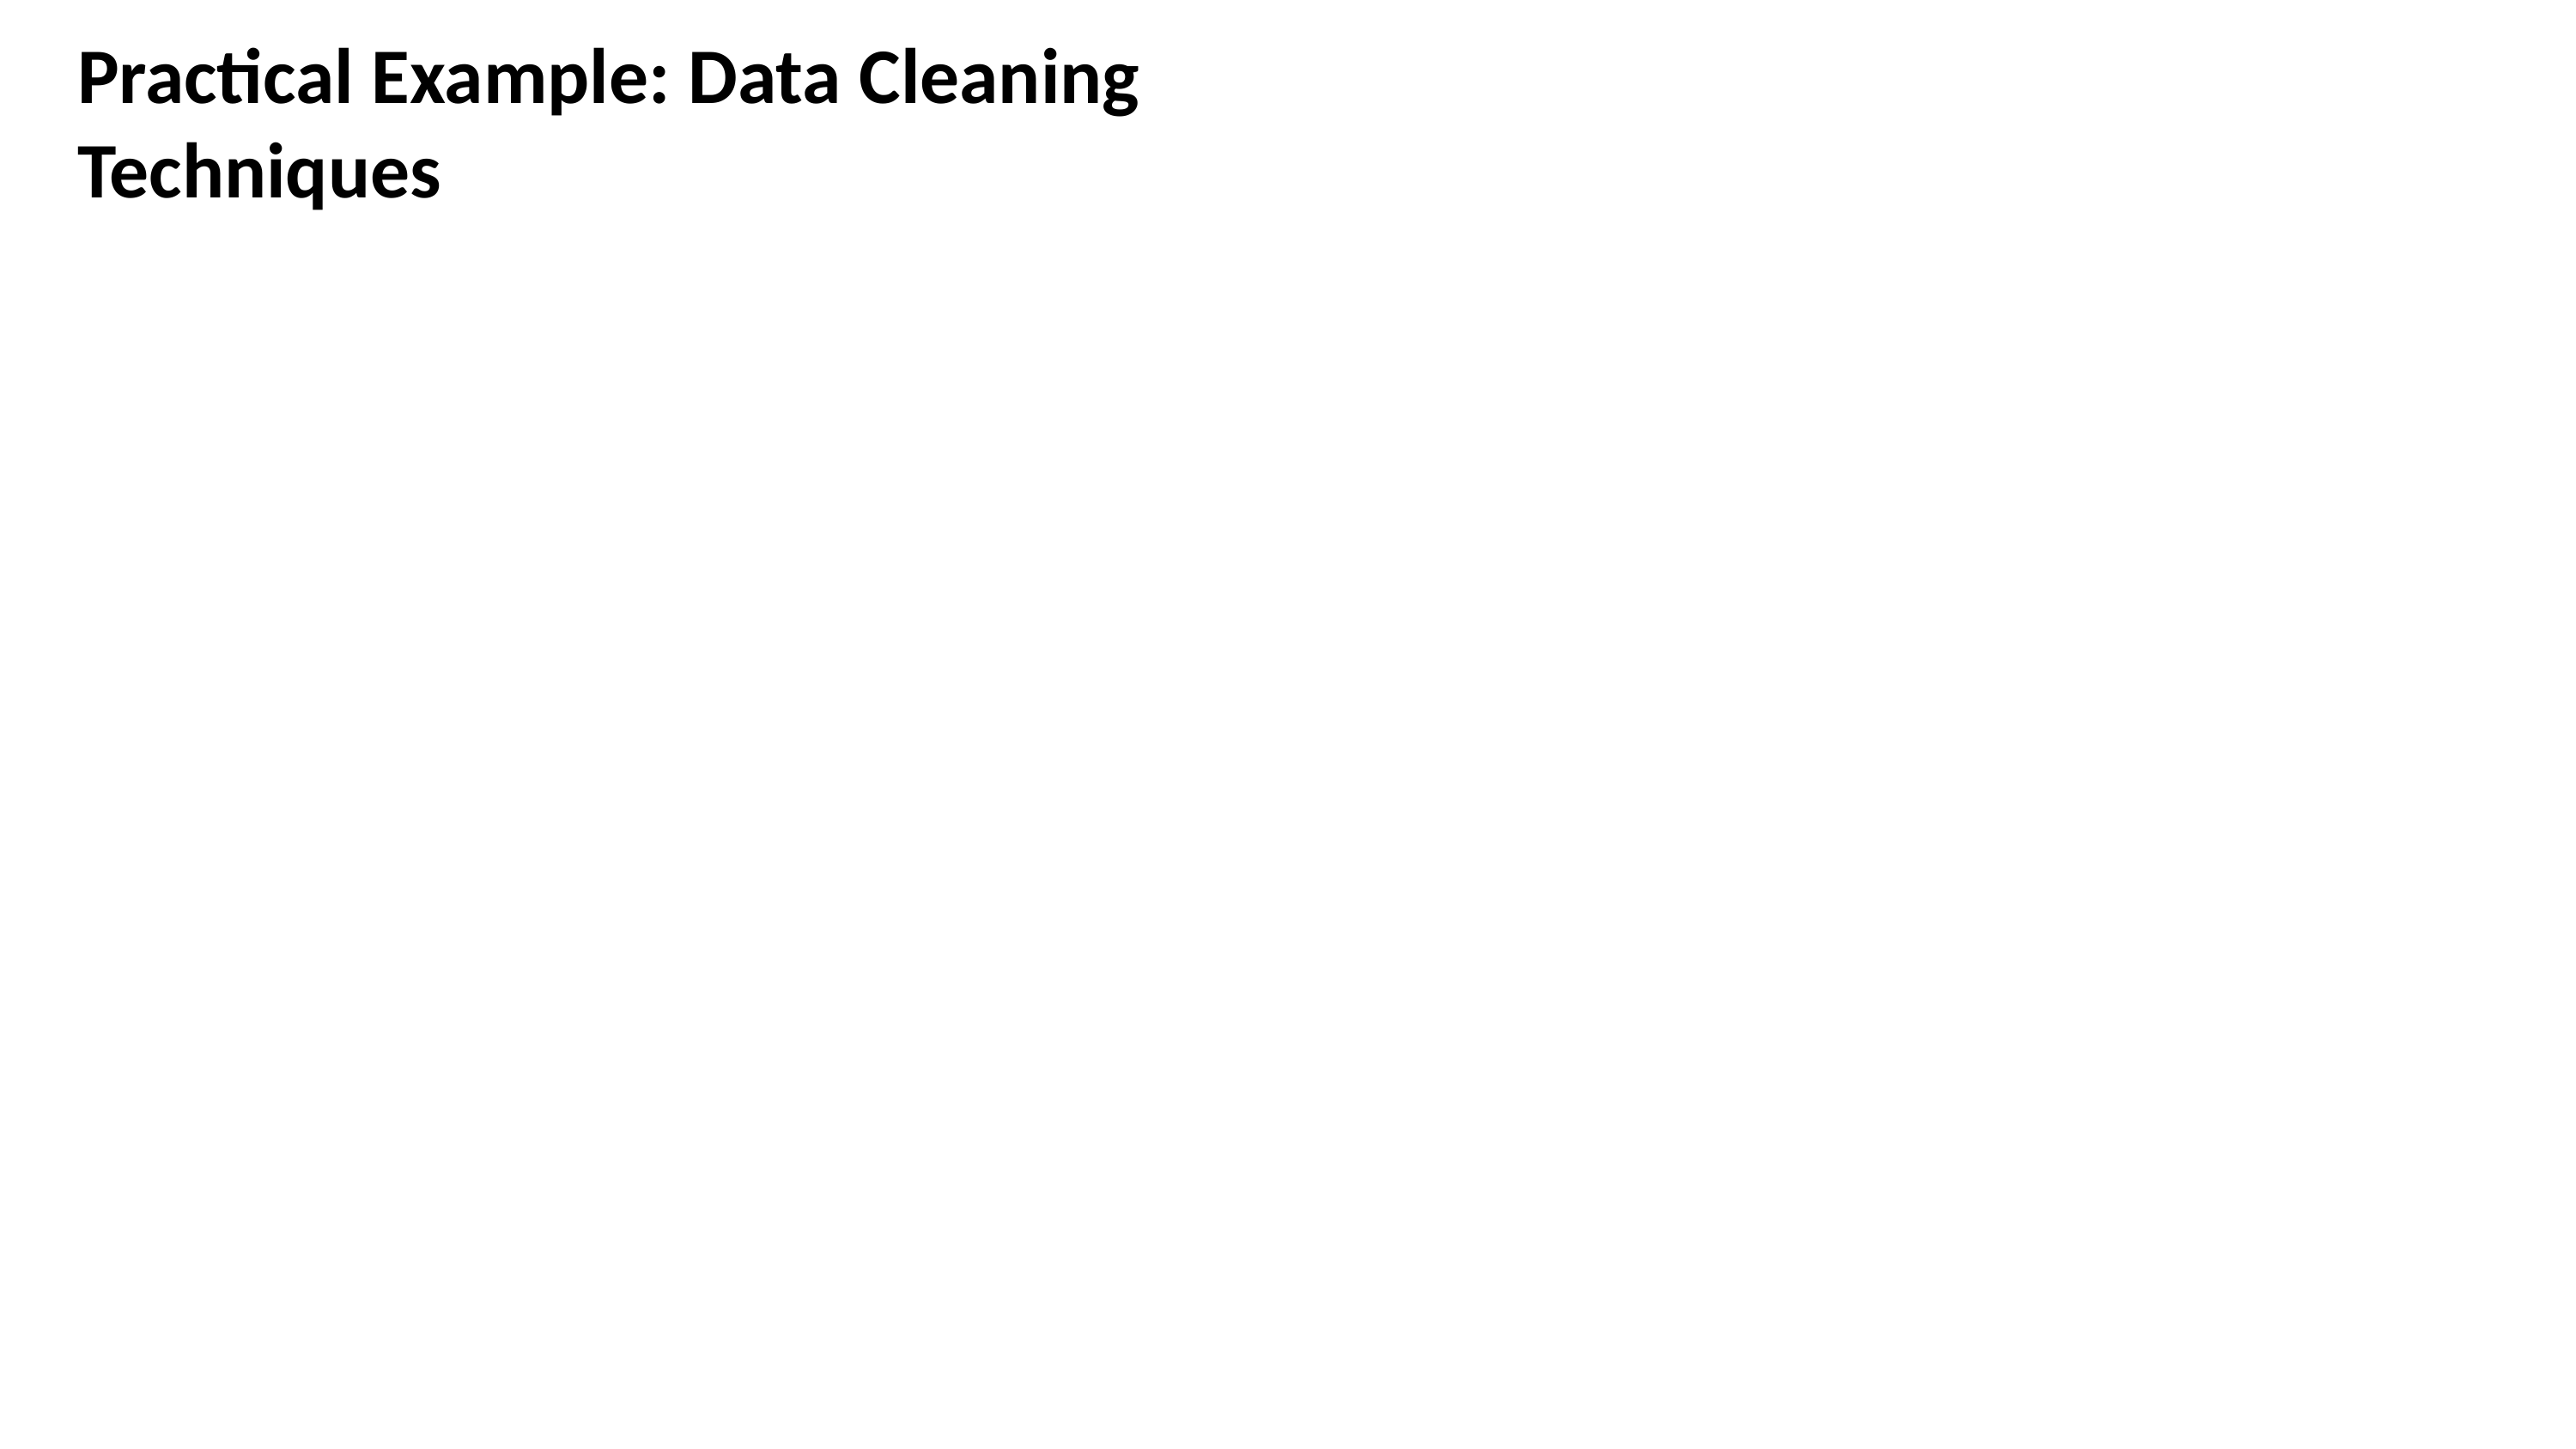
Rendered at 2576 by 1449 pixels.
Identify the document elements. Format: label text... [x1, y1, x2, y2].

title Practical Example: Data Cleaning Techniques [64, 39, 1224, 200]
